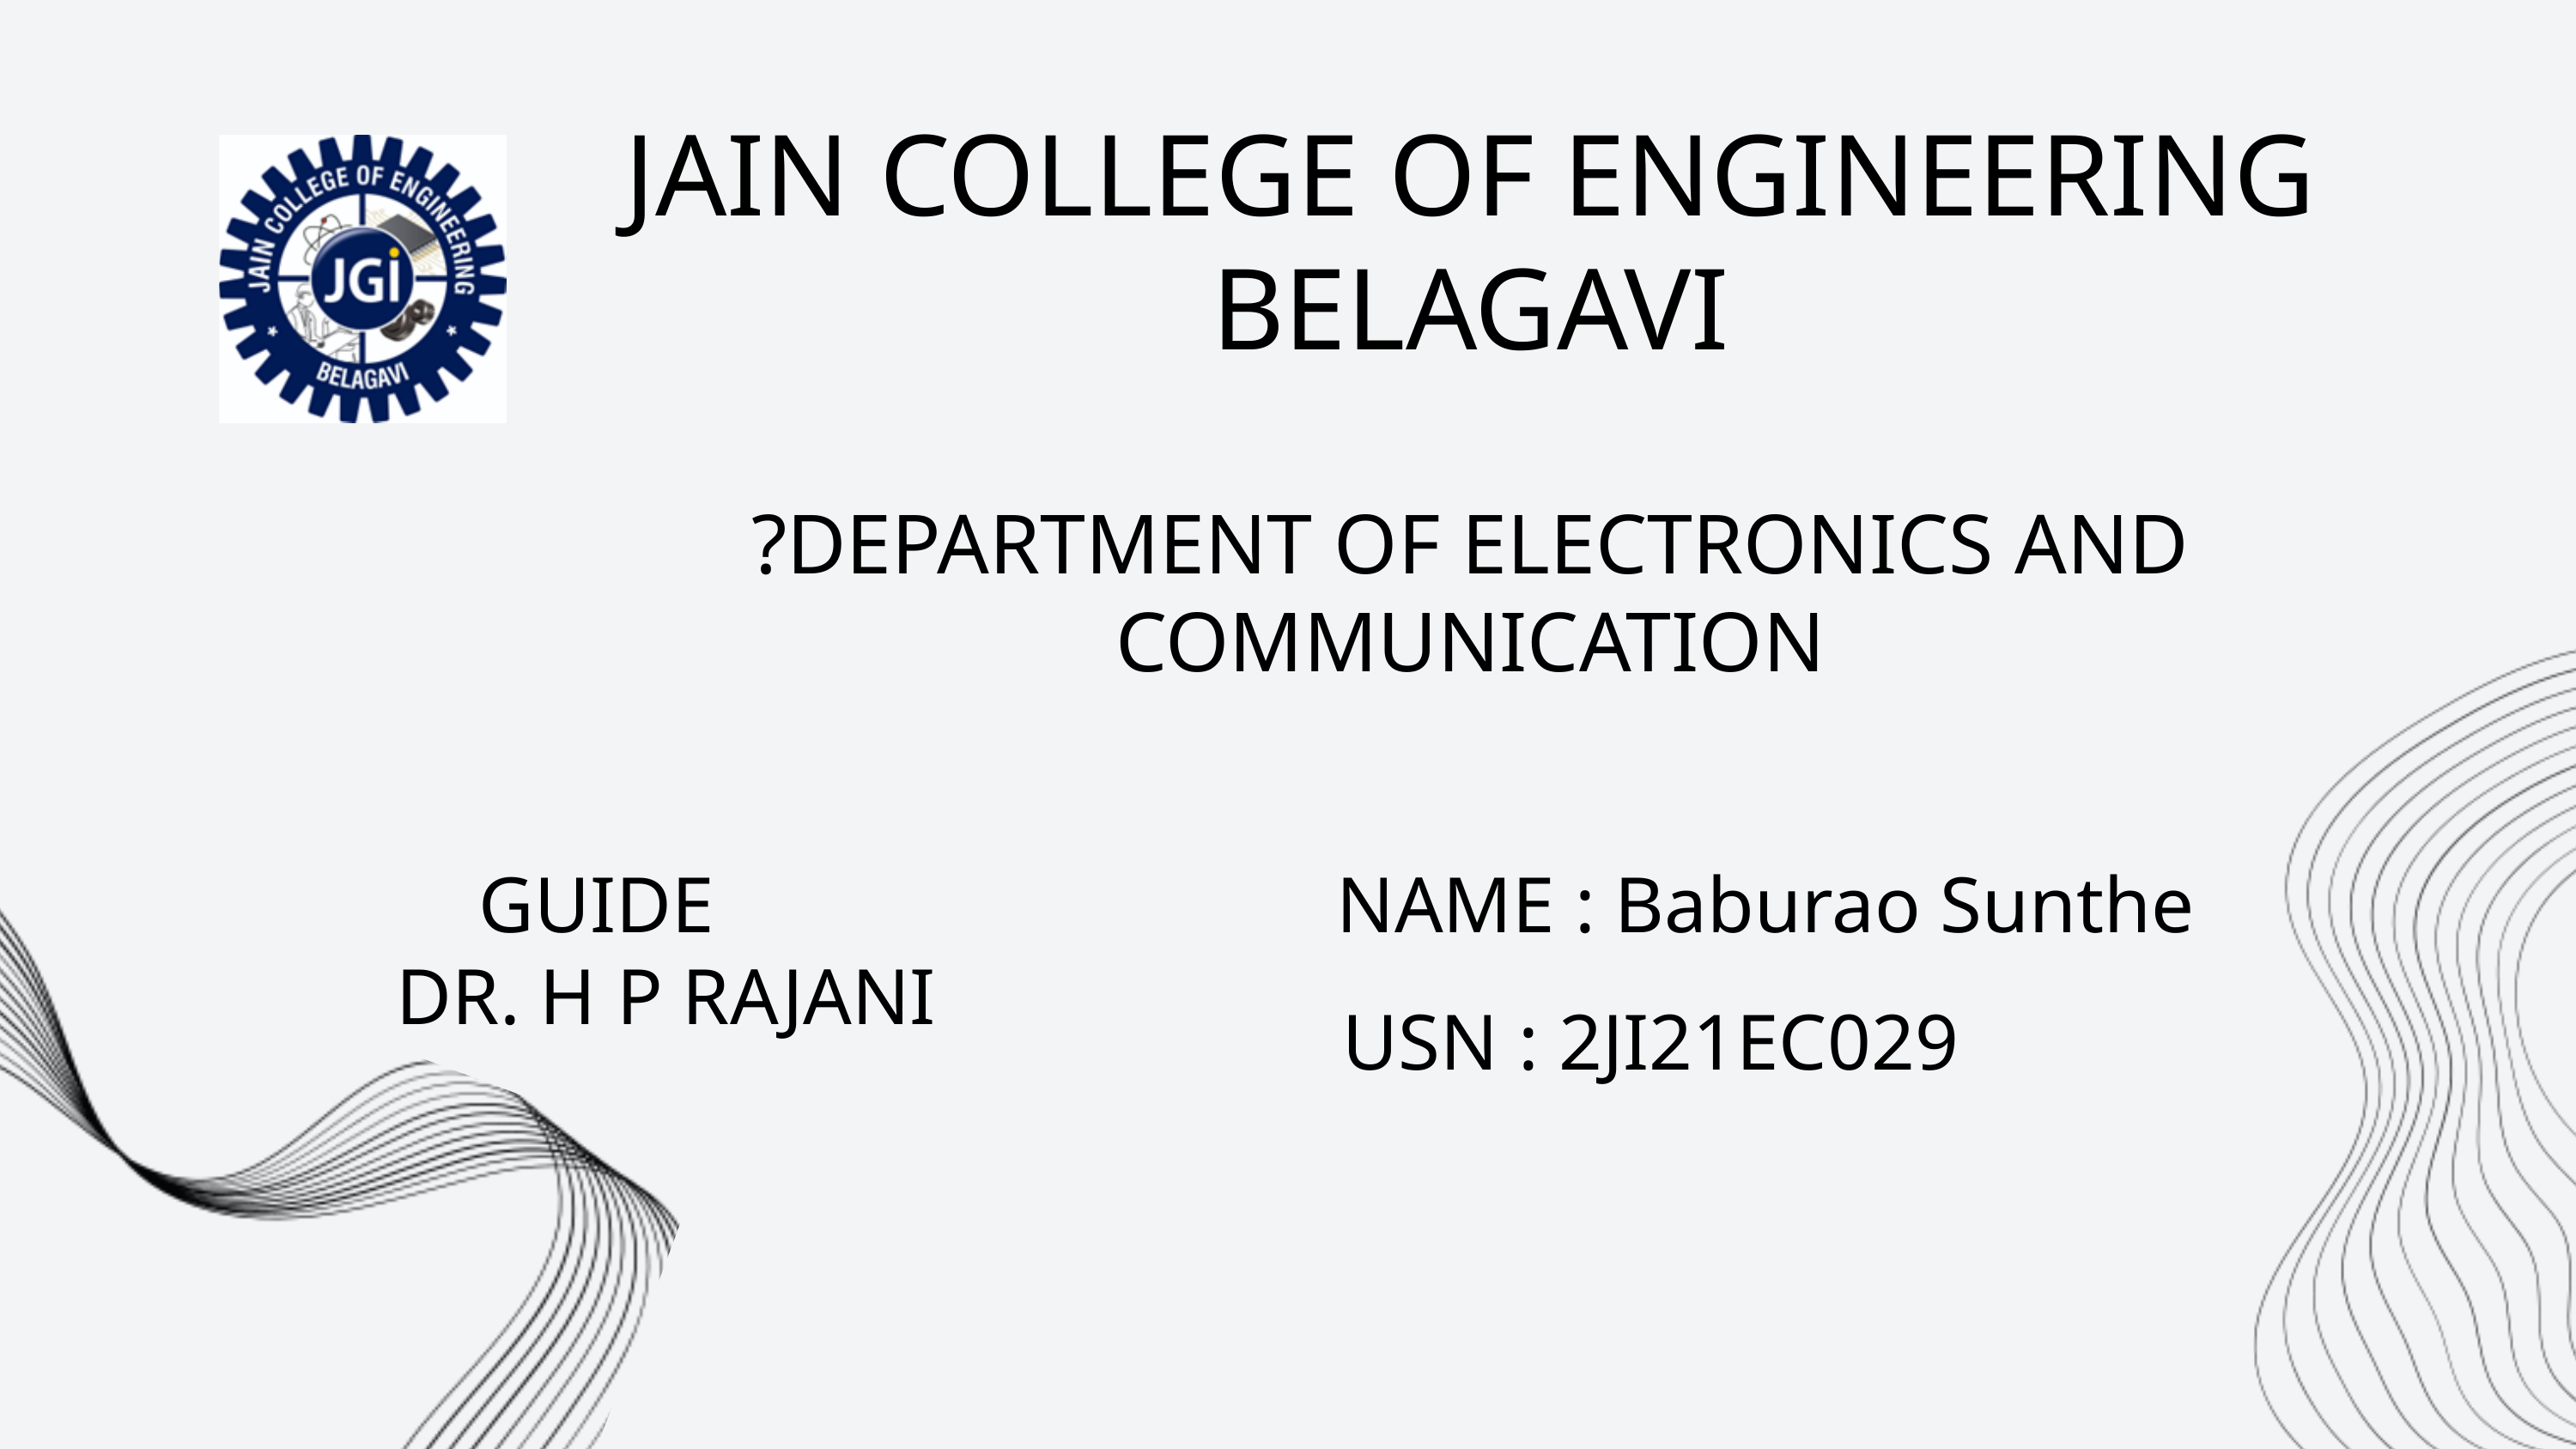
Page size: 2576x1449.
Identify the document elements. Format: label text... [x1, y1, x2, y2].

text_box [2253, 630, 2576, 1449]
text_box JAIN COLLEGE OF ENGINEERING BELAGAVI ?DEPARTMENT OF ELECTRONICS AND COMMUNICATION [534, 103, 2408, 688]
text_box [219, 135, 507, 423]
text_box [0, 901, 703, 1449]
text_box NAME : Baburao Sunthe [1288, 856, 2245, 949]
text_box GUIDE DR. H P RAJANI [144, 856, 1049, 1040]
text_box USN : 2JI21EC029 [1219, 993, 2083, 1086]
